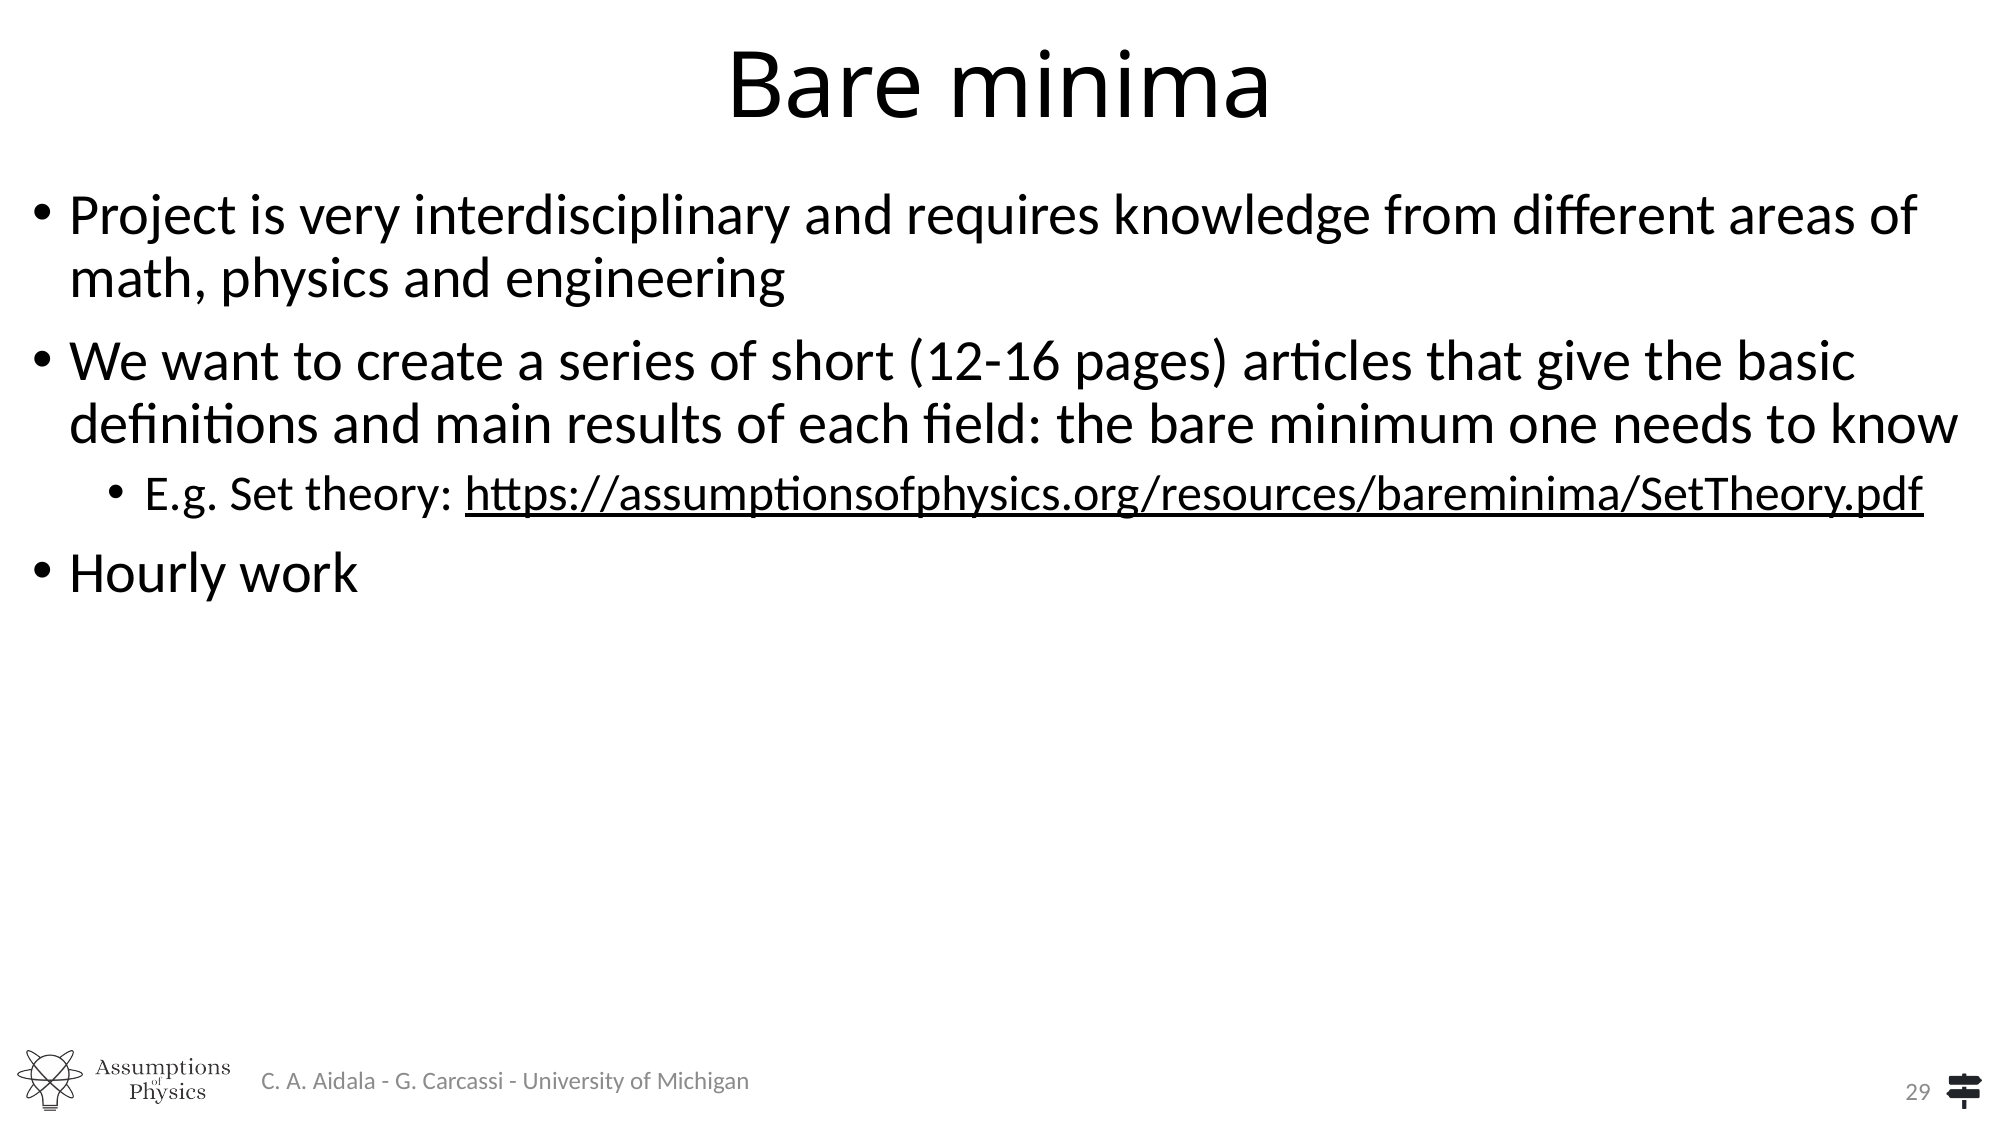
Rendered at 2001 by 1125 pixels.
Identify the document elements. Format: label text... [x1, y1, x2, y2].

slide_number 29 [1854, 1072, 1946, 1110]
picture [1946, 1072, 1983, 1110]
picture [17, 1050, 83, 1111]
title Bare minima [17, 13, 1983, 162]
footer C. A. Aidala - G. Carcassi - University of Michigan [246, 1049, 1226, 1110]
list Project is very interdisciplinary and requires knowledge from different areas of math, physics and engineering We want to create a series of short (12-16 pages) articles that give the basic definitions and main results of each field: the bare minimum one needs to know E.g. Set theory: https://assumptionsofphysics.org/resources/bareminima/SetTheory.pdf Hourly work [17, 176, 1983, 1031]
picture [95, 1058, 230, 1104]
